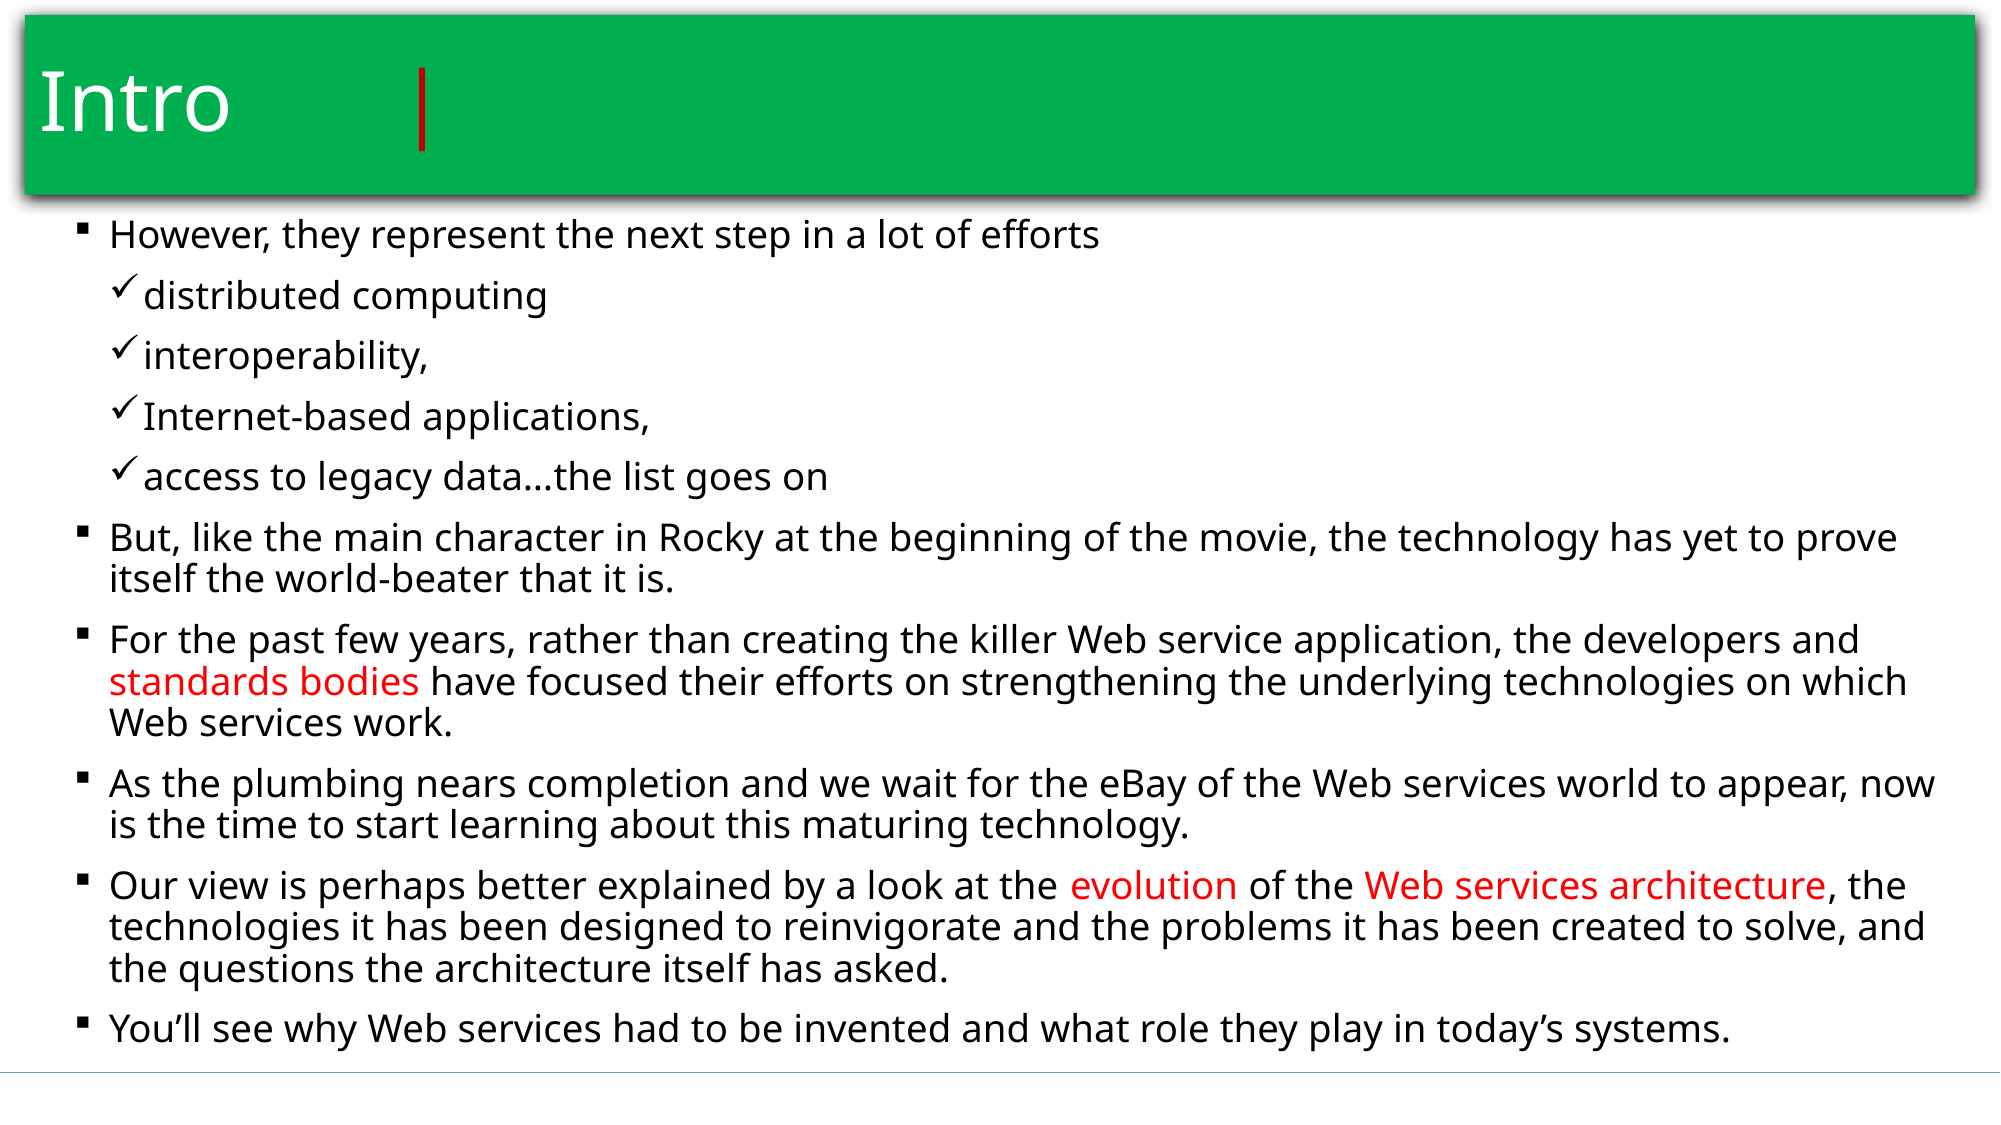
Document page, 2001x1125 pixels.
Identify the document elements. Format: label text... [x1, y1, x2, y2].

title Intro | [24, 14, 1975, 195]
list However, they represent the next step in a lot of efforts distributed computing interoperability, Internet-based applications, access to legacy data…the list goes on But, like the main character in Rocky at the beginning of the movie, the technology has yet to prove itself the world-beater that it is. For the past few years, rather than creating the killer Web service application, the developers and standards bodies have focused their efforts on strengthening the underlying technologies on which Web services work. As the plumbing nears completion and we wait for the eBay of the Web services world to appear, now is the time to start learning about this maturing technology. Our view is perhaps better explained by a look at the evolution of the Web services architecture, the technologies it has been designed to reinvigorate and the problems it has been created to solve, and the questions the architecture itself has asked. You’ll see why Web services had to be invented and what role they play in today’s systems. [24, 208, 1975, 1063]
